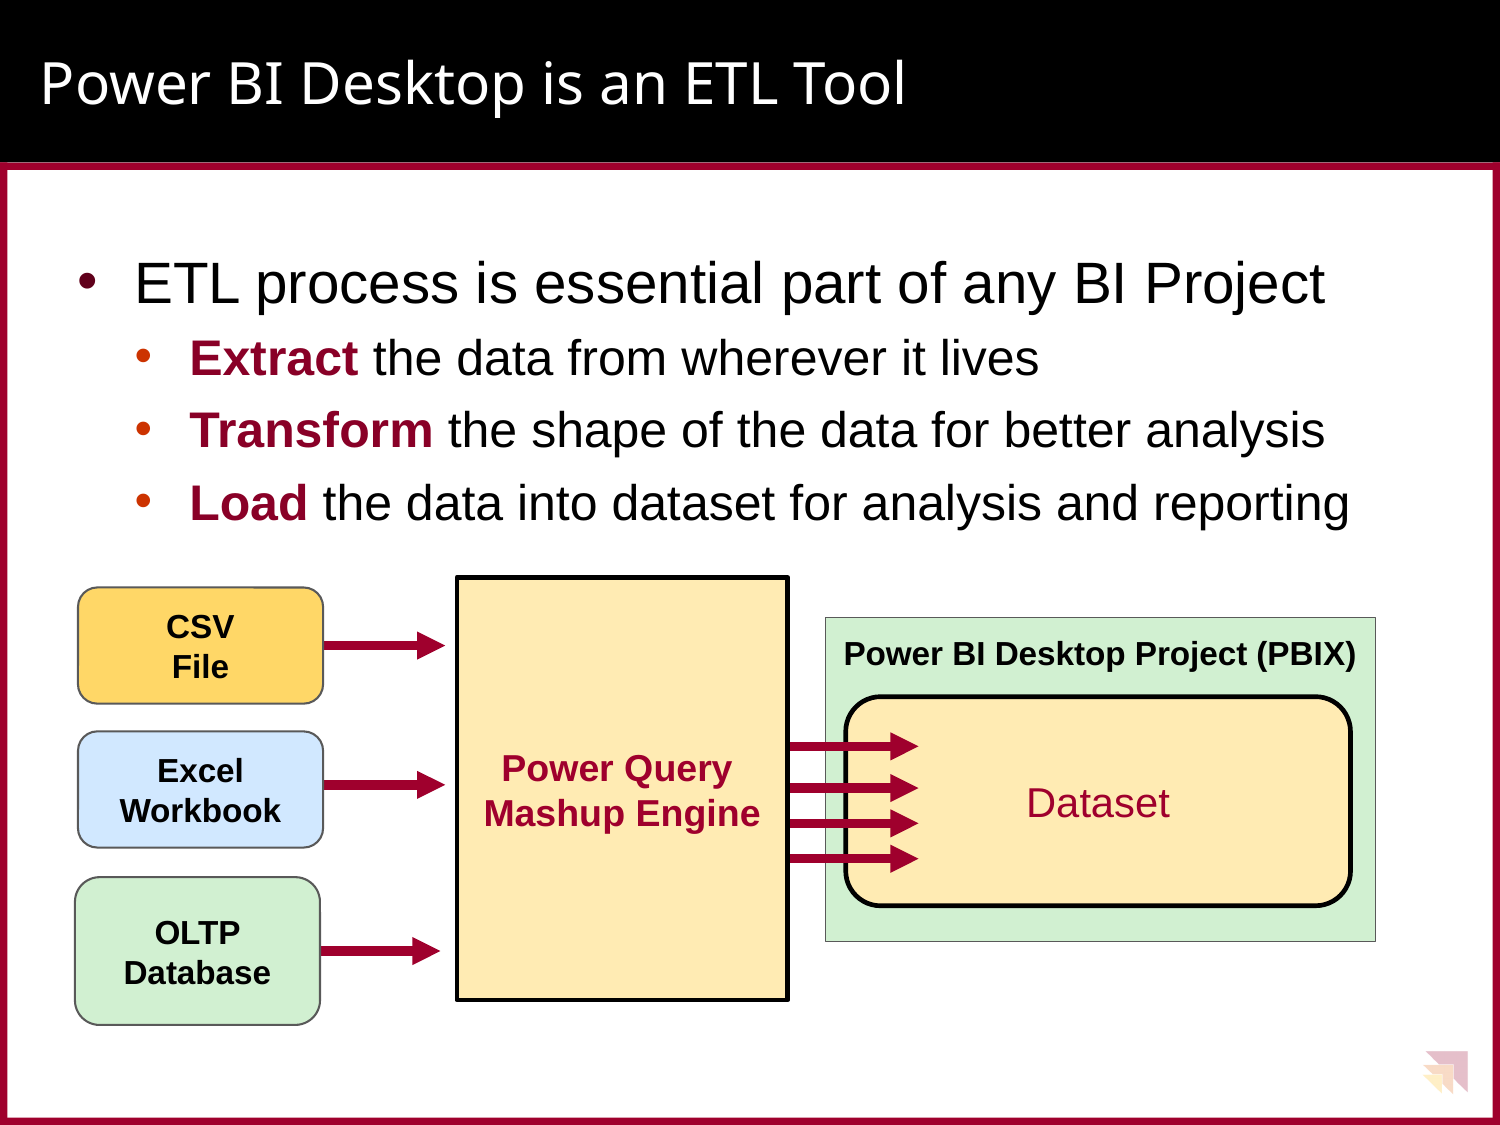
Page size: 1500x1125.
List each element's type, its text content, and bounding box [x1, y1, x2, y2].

title Power BI Desktop is an ETL Tool [24, 12, 1438, 150]
text_box Excel Workbook [75, 729, 326, 850]
text_box CSV File [75, 585, 326, 706]
text_box Dataset [843, 694, 1353, 908]
text_box Power Query Mashup Engine [455, 575, 790, 1002]
list ETL process is essential part of any BI Project Extract the data from wherever it lives Transform the shape of the data for better analysis Load the data into dataset for analysis and reporting [62, 237, 1438, 1088]
text_box Power BI Desktop Project (PBIX) [824, 615, 1377, 943]
text_box OLTP Database [72, 875, 323, 1028]
